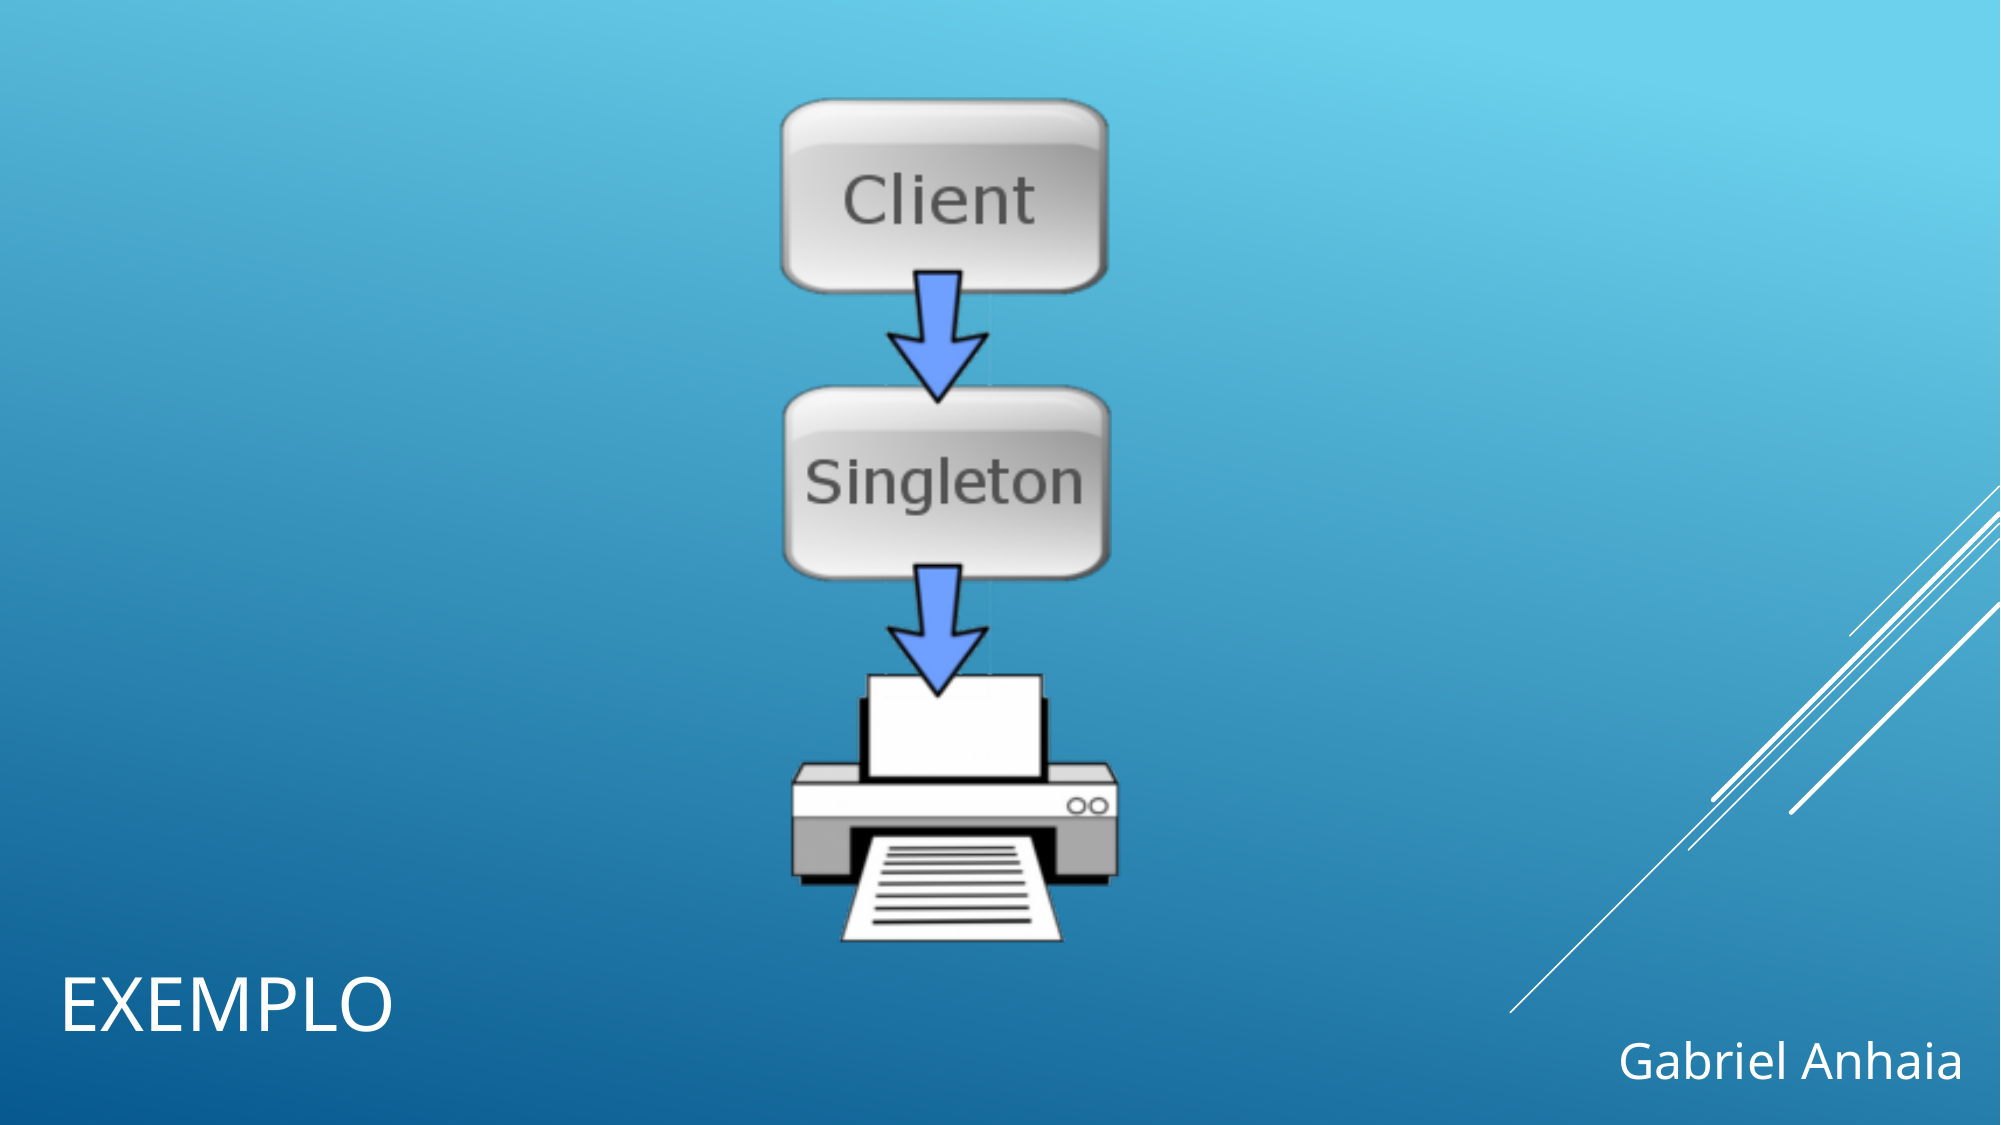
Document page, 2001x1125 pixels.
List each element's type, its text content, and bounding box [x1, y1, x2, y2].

text_box Gabriel Anhaia [1603, 1022, 1980, 1098]
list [743, 87, 1175, 973]
title Exemplo [43, 877, 1444, 1125]
